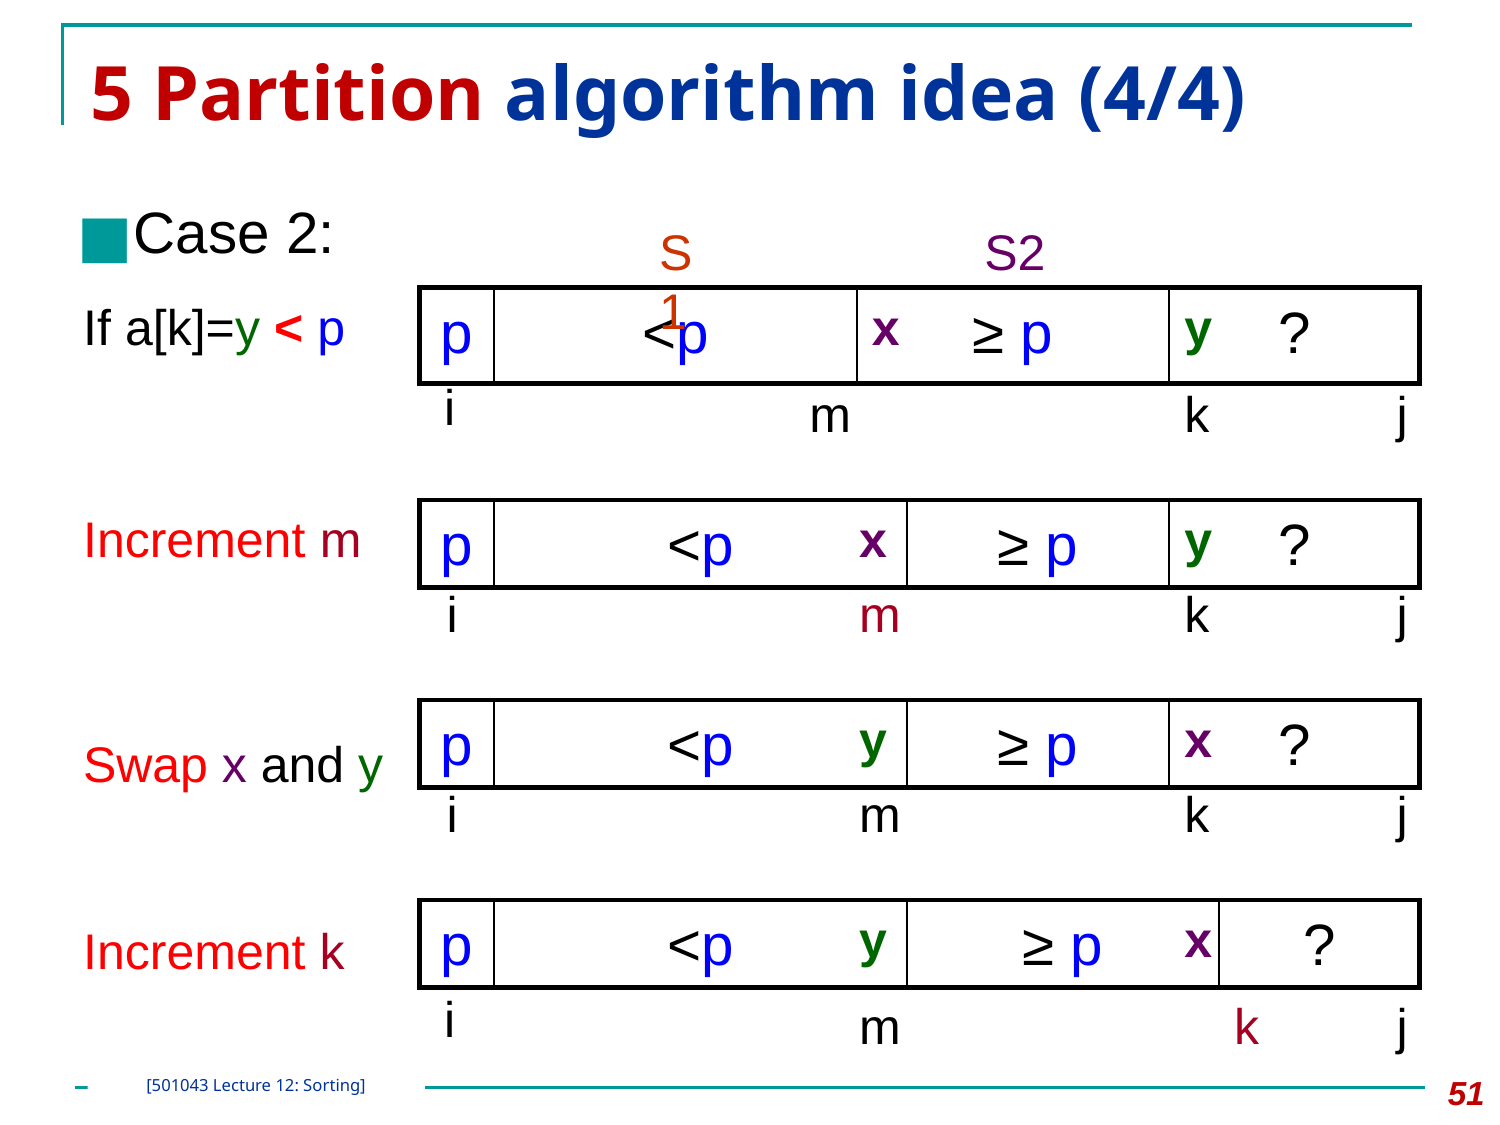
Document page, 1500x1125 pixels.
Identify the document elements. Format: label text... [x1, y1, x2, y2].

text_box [418, 212, 1427, 451]
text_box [418, 699, 1427, 851]
list Case 2: [62, 187, 1463, 288]
text_box Swap x and y [68, 724, 402, 800]
text_box Increment k [68, 912, 366, 988]
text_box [418, 899, 1427, 1063]
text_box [418, 499, 1427, 651]
slide_number ‹#› [1400, 1065, 1500, 1125]
text_box [501043 Lecture 12: Sorting] [87, 1074, 425, 1100]
text_box If a[k]=y < p [68, 287, 400, 388]
text_box Increment m [68, 499, 383, 575]
title 5 Partition algorithm idea (4/4) [75, 37, 1425, 187]
